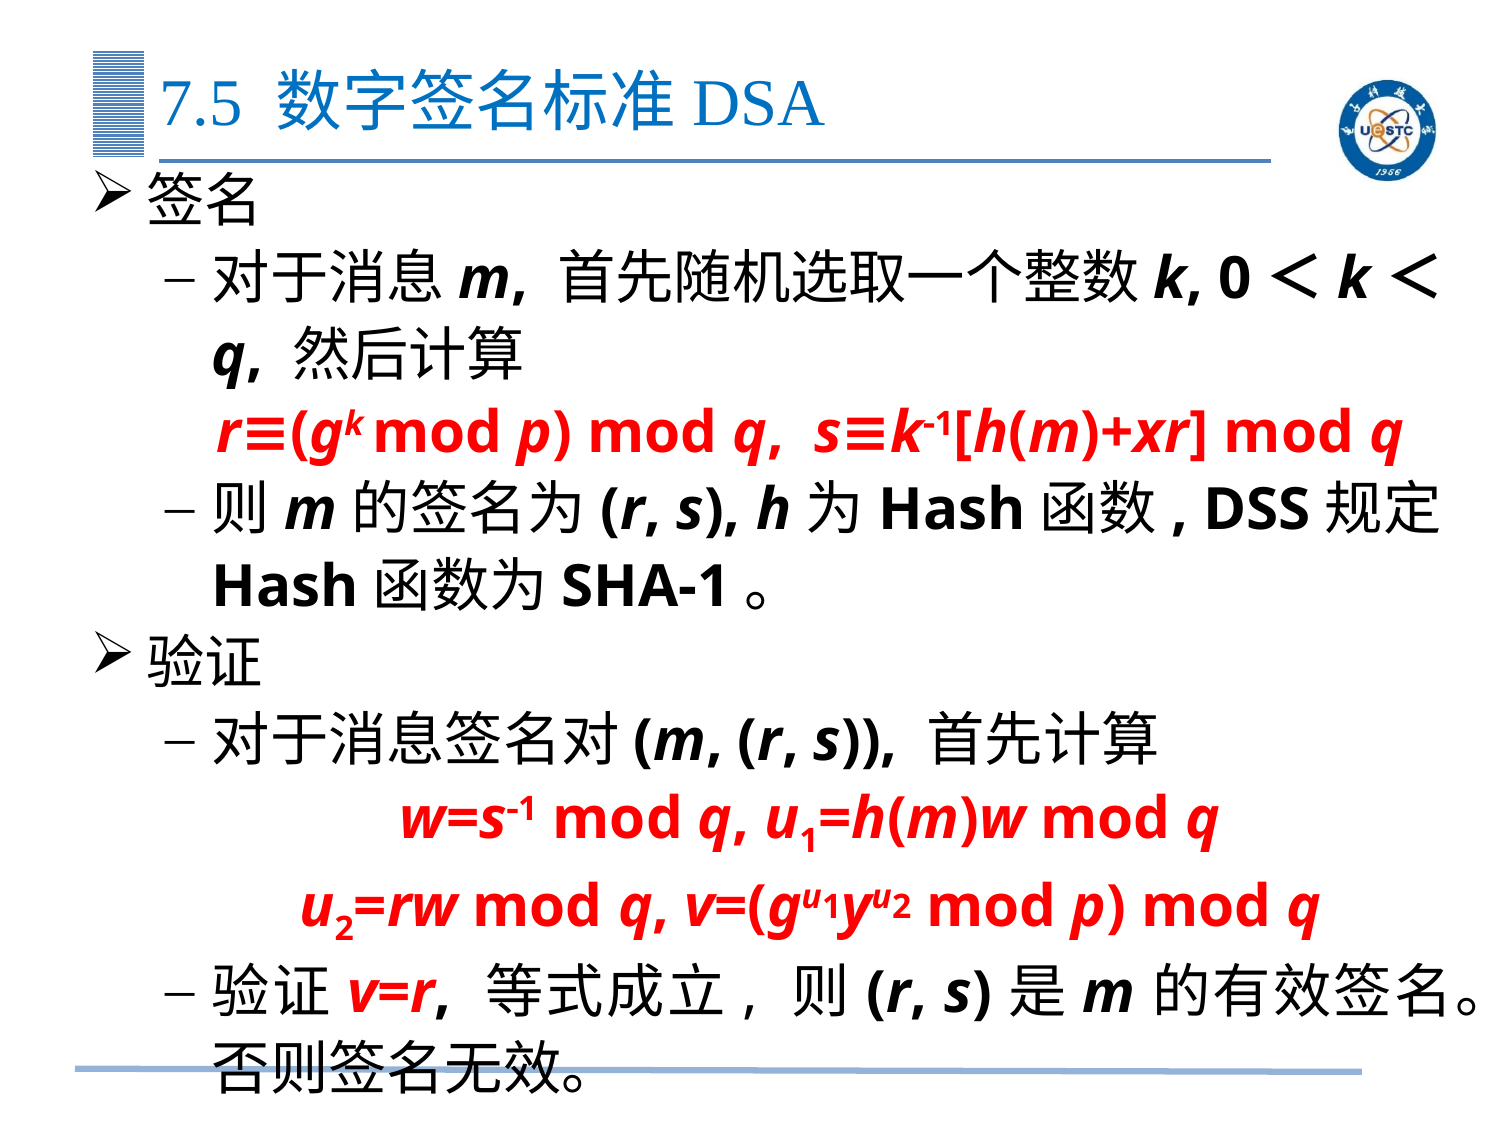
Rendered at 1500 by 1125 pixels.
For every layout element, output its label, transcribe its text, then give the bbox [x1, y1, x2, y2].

title 7.5 数字签名标准DSA [144, 5, 1495, 193]
list 签名 对于消息m, 首先随机选取一个整数k, 0＜k＜q, 然后计算 r≡(gk mod p) mod q, s≡k1[h(m)+xr] mod q 则m的签名为(r, s), h为Hash函数, DSS规定Hash函数为SHA-1。 验证 对于消息签名对(m, (r, s)), 首先计算 w=s1 mod q, u1=h(m)w mod q u2=rw mod q, v=(gu1yu2 mod p) mod q 验证v=r, 等式成立, 则(r, s)是m的有效签名。否则签名无效。 [75, 149, 1471, 1059]
